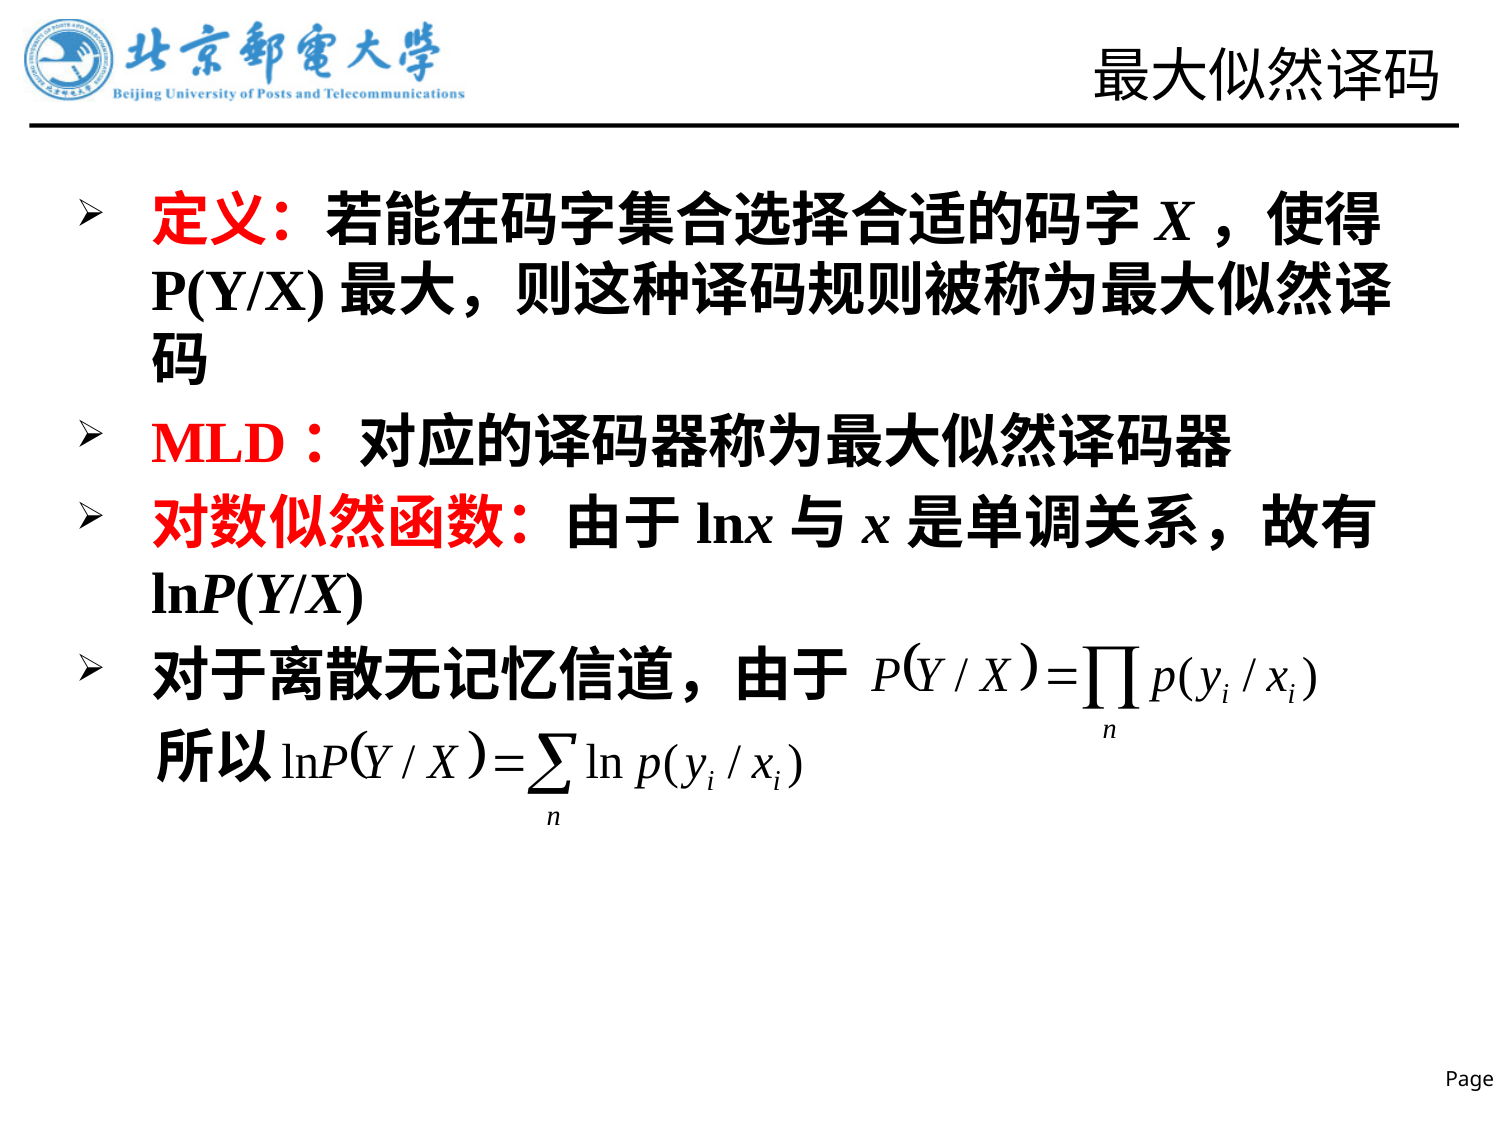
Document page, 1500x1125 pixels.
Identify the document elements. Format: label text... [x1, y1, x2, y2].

title 最大似然译码 [907, 16, 1457, 130]
picture [23, 19, 467, 102]
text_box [274, 724, 813, 836]
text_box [862, 637, 1328, 749]
text_box 定义：若能在码字集合选择合适的码字X，使得P(Y/X)最大，则这种译码规则被称为最大似然译码 MLD：对应的译码器称为最大似然译码器 对数似然函数：由于lnx与x是单调关系，故有lnP(Y/X) 对于离散无记忆信道，由于 所以 [61, 174, 1408, 813]
